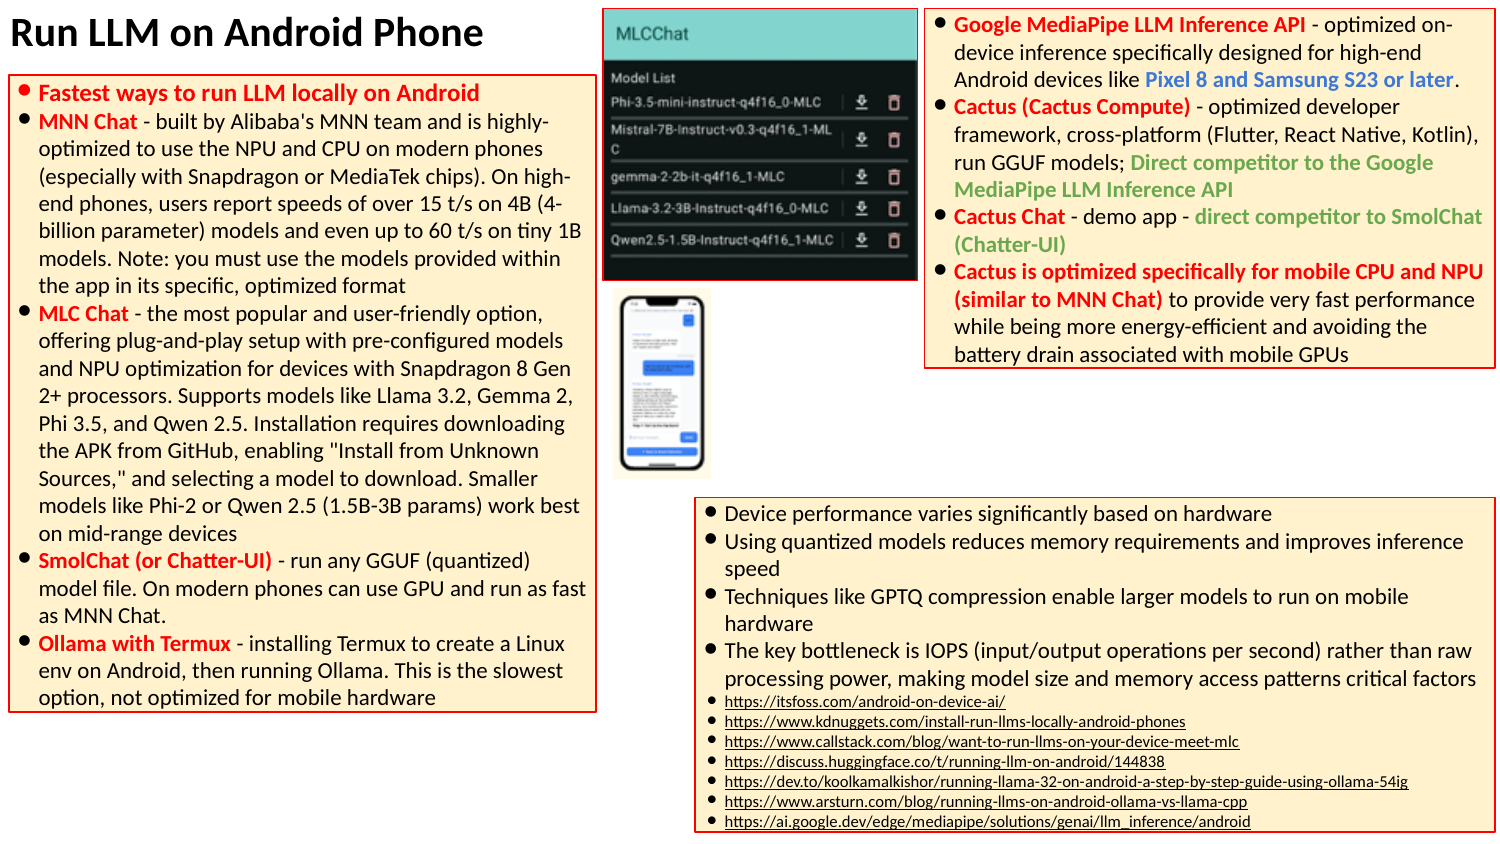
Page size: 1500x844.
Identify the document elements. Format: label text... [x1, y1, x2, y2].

text_box Fastest ways to run LLM locally on Android MNN Chat - built by Alibaba's MNN team and is highly-optimized to use the NPU and CPU on modern phones (especially with Snapdragon or MediaTek chips). On high-end phones, users report speeds of over 15 t/s on 4B (4-billion parameter) models and even up to 60 t/s on tiny 1B models. Note: you must use the models provided within the app in its specific, optimized format MLC Chat - the most popular and user-friendly option, offering plug-and-play setup with pre-configured models and NPU optimization for devices with Snapdragon 8 Gen 2+ processors. Supports models like Llama 3.2, Gemma 2, Phi 3.5, and Qwen 2.5. Installation requires downloading the APK from GitHub, enabling "Install from Unknown Sources," and selecting a model to download. Smaller models like Phi-2 or Qwen 2.5 (1.5B-3B params) work best on mid-range devices SmolChat (or Chatter-UI) - run any GGUF (quantized) model file. On modern phones can use GPU and run as fast as MNN Chat. Ollama with Termux - installing Termux to create a Linux env on Android, then running Ollama. This is the slowest option, not optimized for mobile hardware [9, 74, 597, 712]
picture [603, 9, 918, 280]
picture [613, 288, 711, 479]
text_box Device performance varies significantly based on hardware Using quantized models reduces memory requirements and improves inference speed Techniques like GPTQ compression enable larger models to run on mobile hardware The key bottleneck is IOPS (input/output operations per second) rather than raw processing power, making model size and memory access patterns critical factors https://itsfoss.com/android-on-device-ai/ https://www.kdnuggets.com/install-run-llms-locally-android-phones https://www.callstack.com/blog/want-to-run-llms-on-your-device-meet-mlc https://discuss.huggingface.co/t/running-llm-on-android/144838 https://dev.to/koolkamalkishor/running-llama-32-on-android-a-step-by-step-guide-using-ollama-54ig https://www.arsturn.com/blog/running-llms-on-android-ollama-vs-llama-cpp https://ai.google.dev/edge/mediapipe/solutions/genai/llm_inference/android [695, 497, 1495, 833]
text_box Run LLM on Android Phone [9, 3, 518, 57]
text_box Google MediaPipe LLM Inference API - optimized on-device inference specifically designed for high-end Android devices like Pixel 8 and Samsung S23 or later. Cactus (Cactus Compute) - optimized developer framework, cross-platform (Flutter, React Native, Kotlin), run GGUF models; Direct competitor to the Google MediaPipe LLM Inference API Cactus Chat - demo app - direct competitor to SmolChat (Chatter-UI) Cactus is optimized specifically for mobile CPU and NPU (similar to MNN Chat) to provide very fast performance while being more energy-efficient and avoiding the battery drain associated with mobile GPUs [924, 8, 1495, 369]
